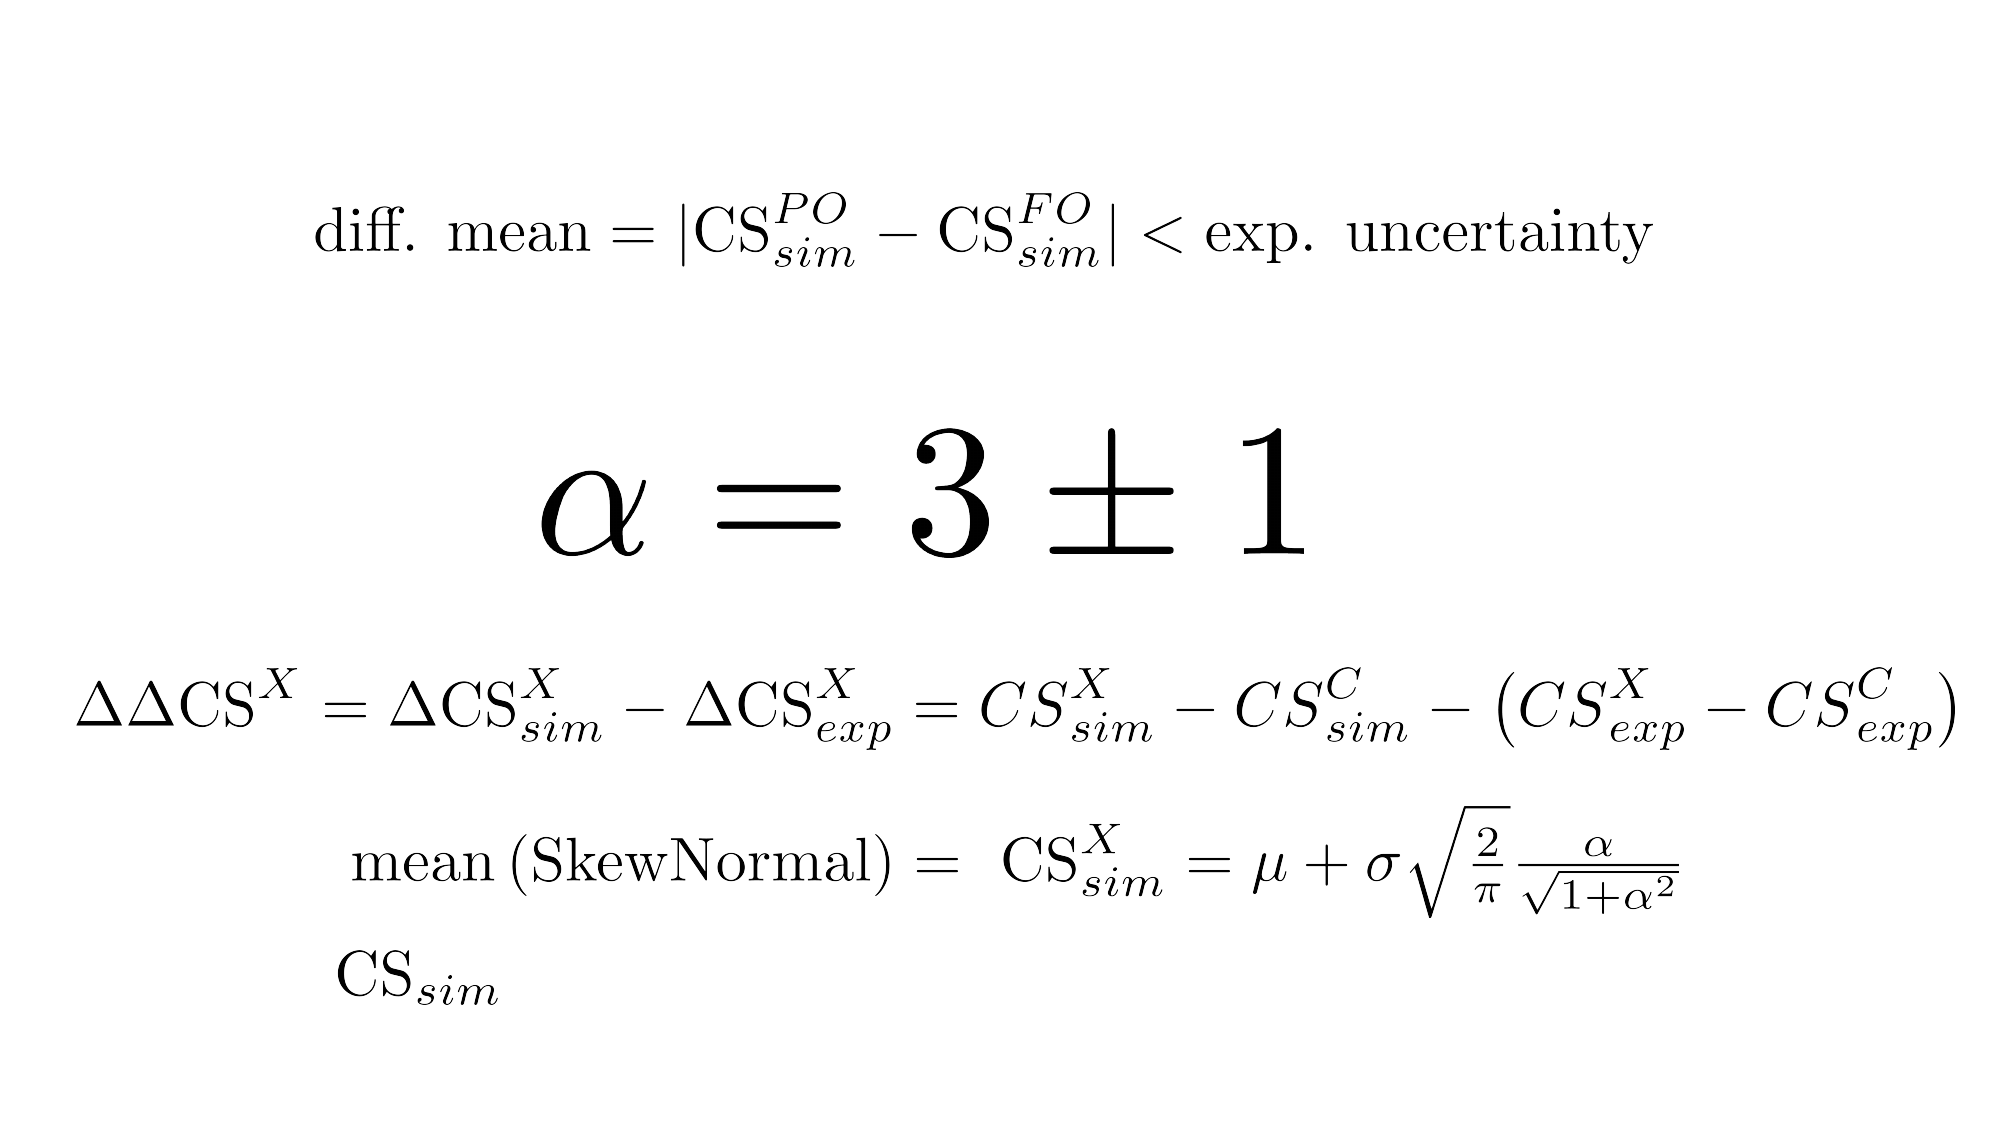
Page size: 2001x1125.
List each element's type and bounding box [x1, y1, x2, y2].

picture [76, 667, 1955, 750]
picture [541, 428, 1304, 558]
picture [352, 806, 1679, 918]
picture [337, 950, 498, 1005]
picture [315, 192, 1653, 267]
